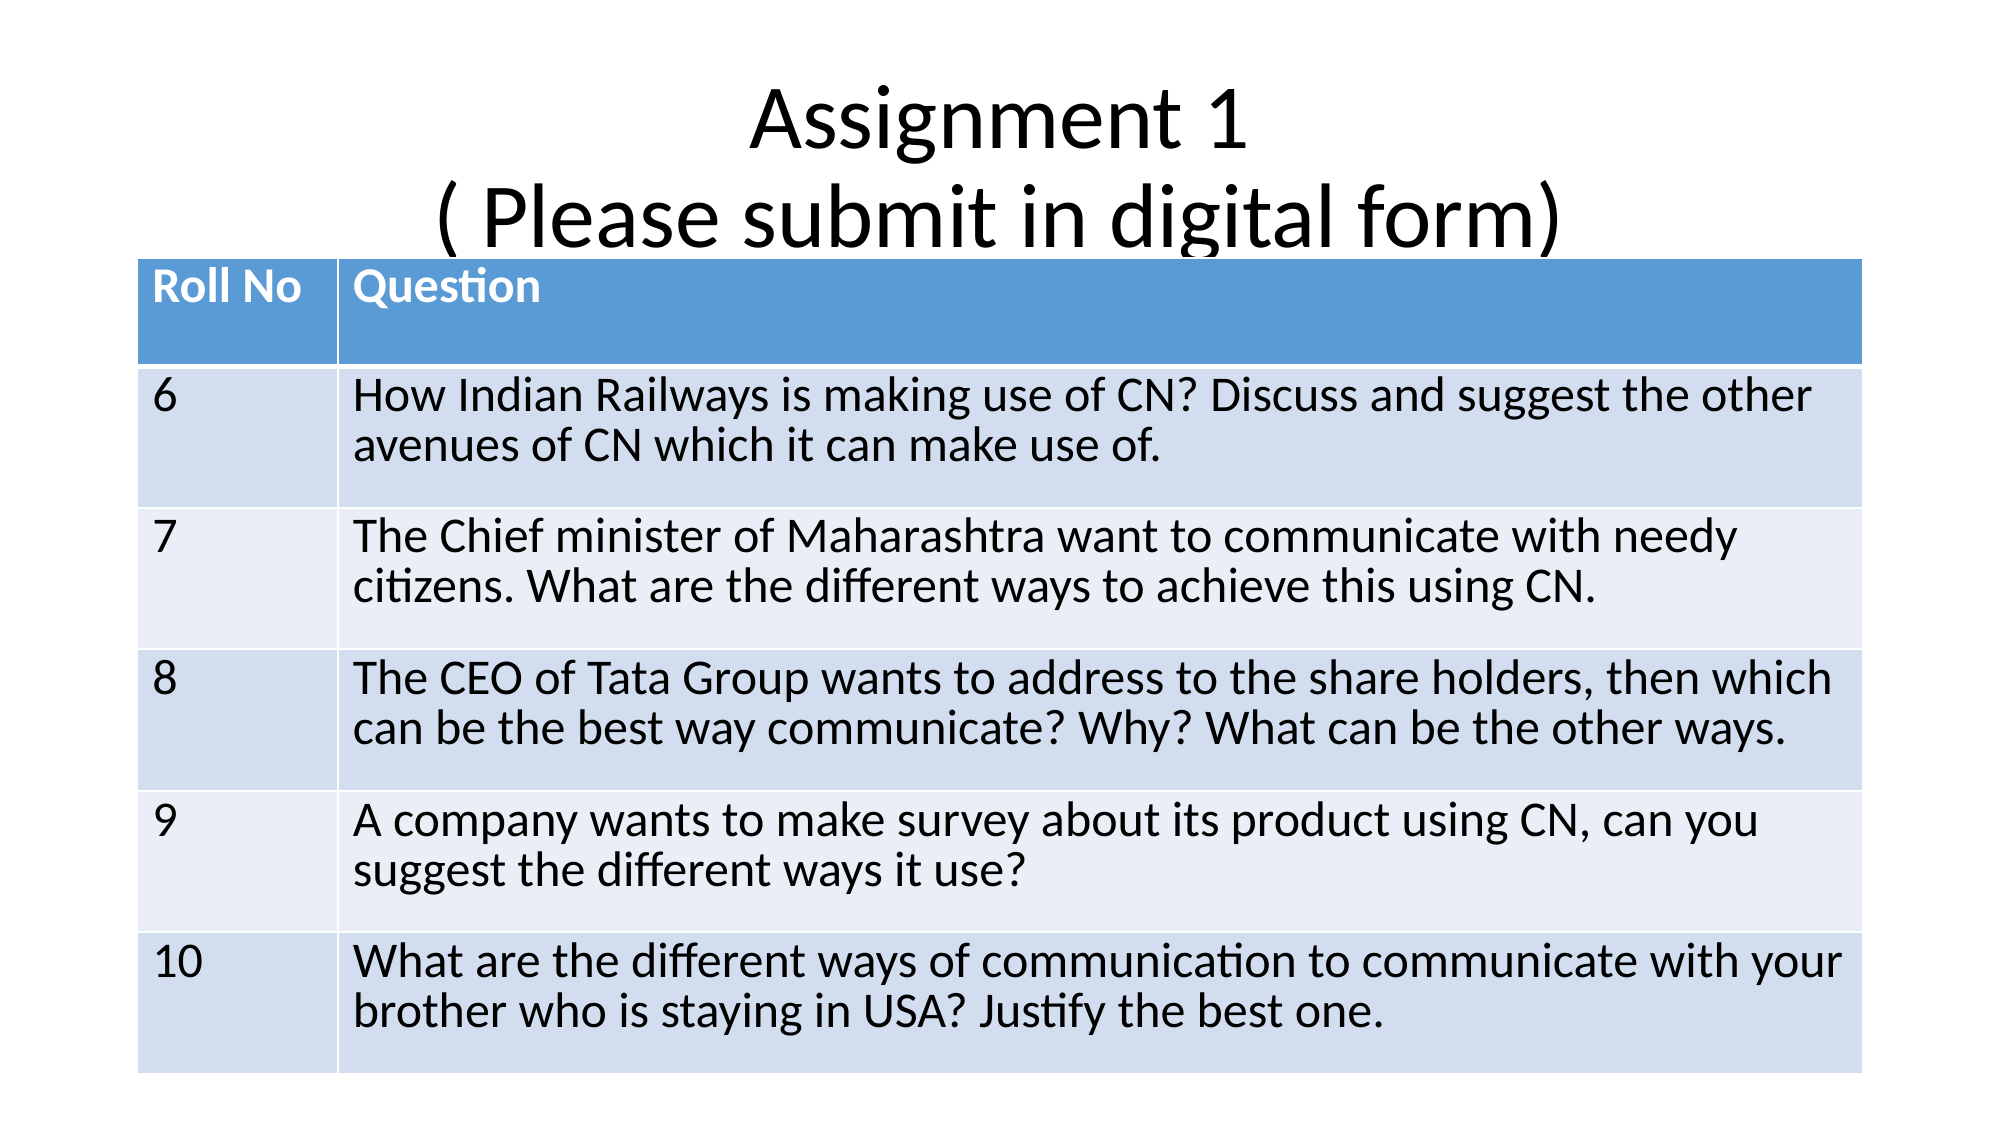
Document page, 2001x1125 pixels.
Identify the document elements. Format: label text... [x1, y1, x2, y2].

table_cell The CEO of Tata Group wants to address to the share holders, then which can be the best way communicate? Why? What can be the other ways. [339, 650, 1862, 790]
table_cell 7 [138, 509, 337, 648]
table_cell A company wants to make survey about its product using CN, can you suggest the different ways it use? [339, 792, 1862, 931]
table_cell 8 [138, 650, 337, 790]
table_cell How Indian Railways is making use of CN? Discuss and suggest the other avenues of CN which it can make use of. [339, 369, 1862, 507]
table_header Question [339, 259, 1862, 364]
table_cell The Chief minister of Maharashtra want to communicate with needy citizens. What are the different ways to achieve this using CN. [339, 509, 1862, 648]
table_cell 9 [138, 792, 337, 931]
table_cell 10 [138, 933, 337, 1073]
table_cell What are the different ways of communication to communicate with your brother who is staying in USA? Justify the best one. [339, 933, 1862, 1073]
title Assignment 1 ( Please submit in digital form) [137, 59, 1863, 257]
table_header Roll No [138, 259, 337, 364]
table_cell 6 [138, 369, 337, 507]
